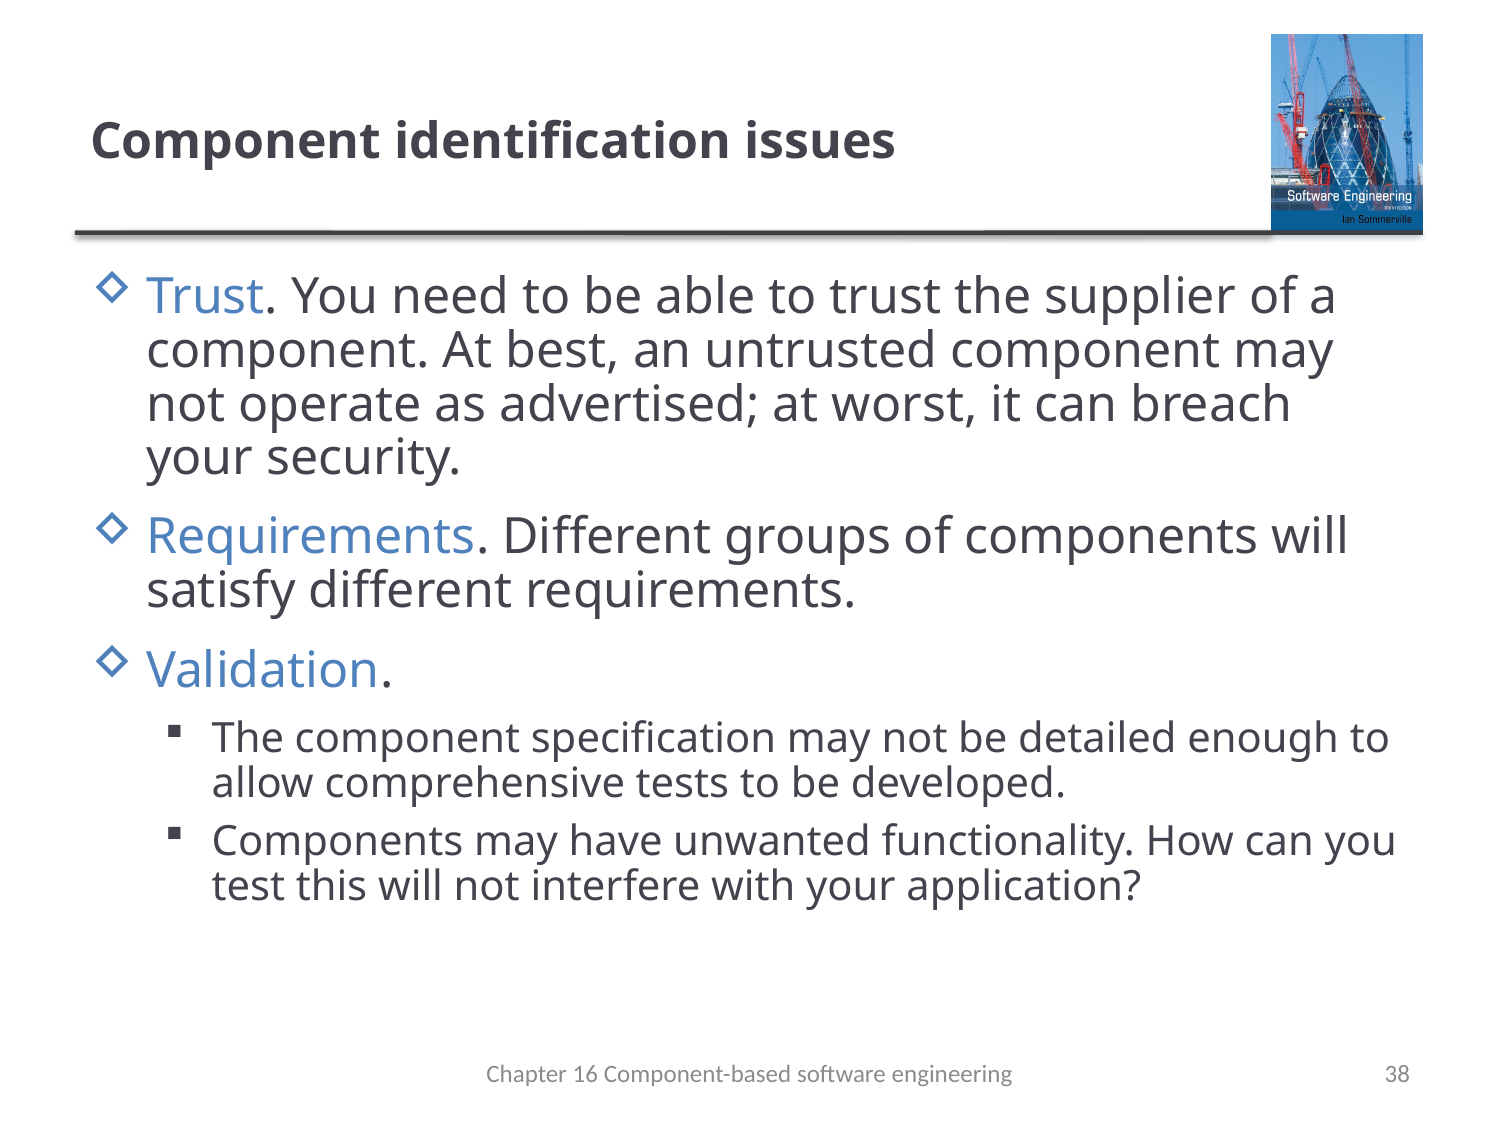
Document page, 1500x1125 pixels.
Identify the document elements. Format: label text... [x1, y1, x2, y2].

footer Chapter 16 Component-based software engineering [425, 1042, 1074, 1103]
picture [1271, 34, 1423, 230]
slide_number 38 [1074, 1042, 1425, 1103]
title Component identification issues [74, 44, 1272, 233]
list Trust. You need to be able to trust the supplier of a component. At best, an untrusted component may not operate as advertised; at worst, it can breach your security. Requirements. Different groups of components will satisfy different requirements. Validation. The component specification may not be detailed enough to allow comprehensive tests to be developed. Components may have unwanted functionality. How can you test this will not interfere with your application? [75, 262, 1425, 1005]
